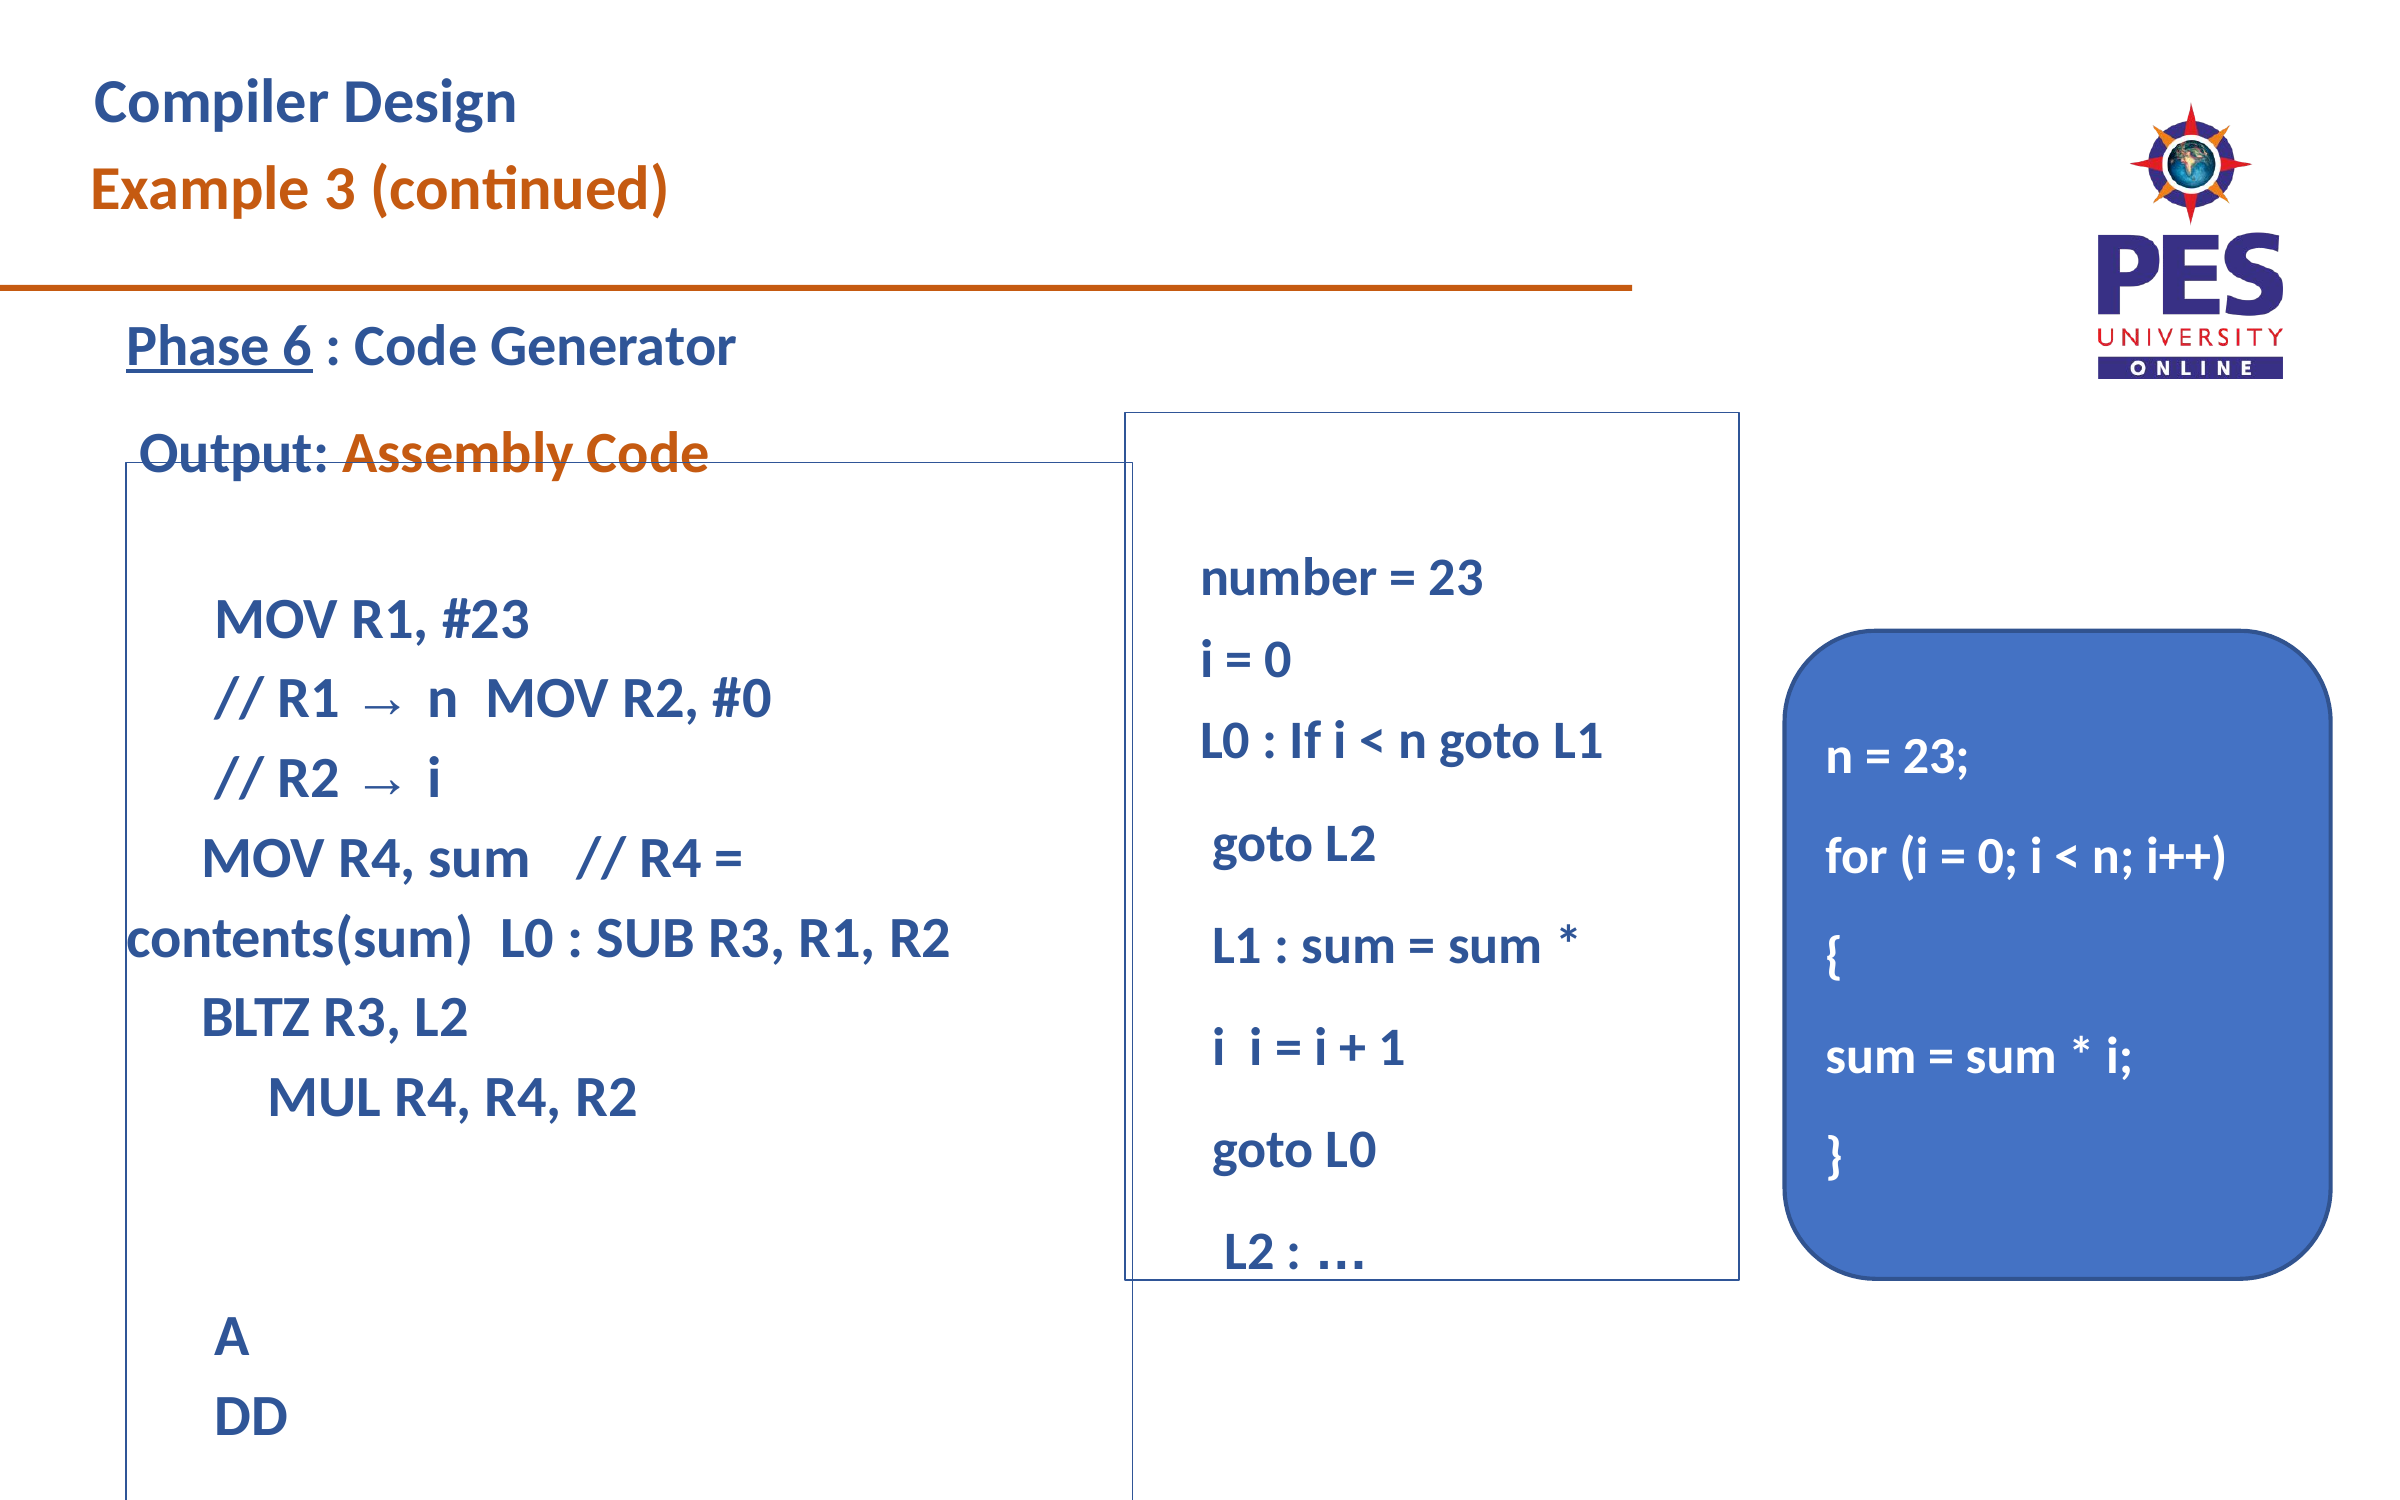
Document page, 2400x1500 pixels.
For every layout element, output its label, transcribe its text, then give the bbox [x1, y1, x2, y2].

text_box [1784, 630, 2331, 1280]
text_box MOV R1, #23 // R1 → n MOV R2, #0 // R2 → i MOV R4, sum // R4 = contents(sum) L0 : SUB R3, R1, R2 BLTZ R3, L2 MUL R4, R4, R2 A DD R 2 , R2 , ,# 1 BR L0 L2: … [126, 462, 1133, 1500]
picture [2098, 102, 2283, 379]
text_box number = 23 i = 0 L0 : If i < n goto L1 goto L2 L1 : sum = sum * i i = i + 1 goto L0 L2 : … [1124, 412, 1739, 1281]
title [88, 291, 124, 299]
text_box [0, 284, 124, 291]
text_box Phase 6 : Code Generator Output: Assembly Code [124, 267, 740, 485]
title Compiler Design Example 3 (continued) [88, 46, 673, 284]
text_box [740, 284, 1633, 291]
